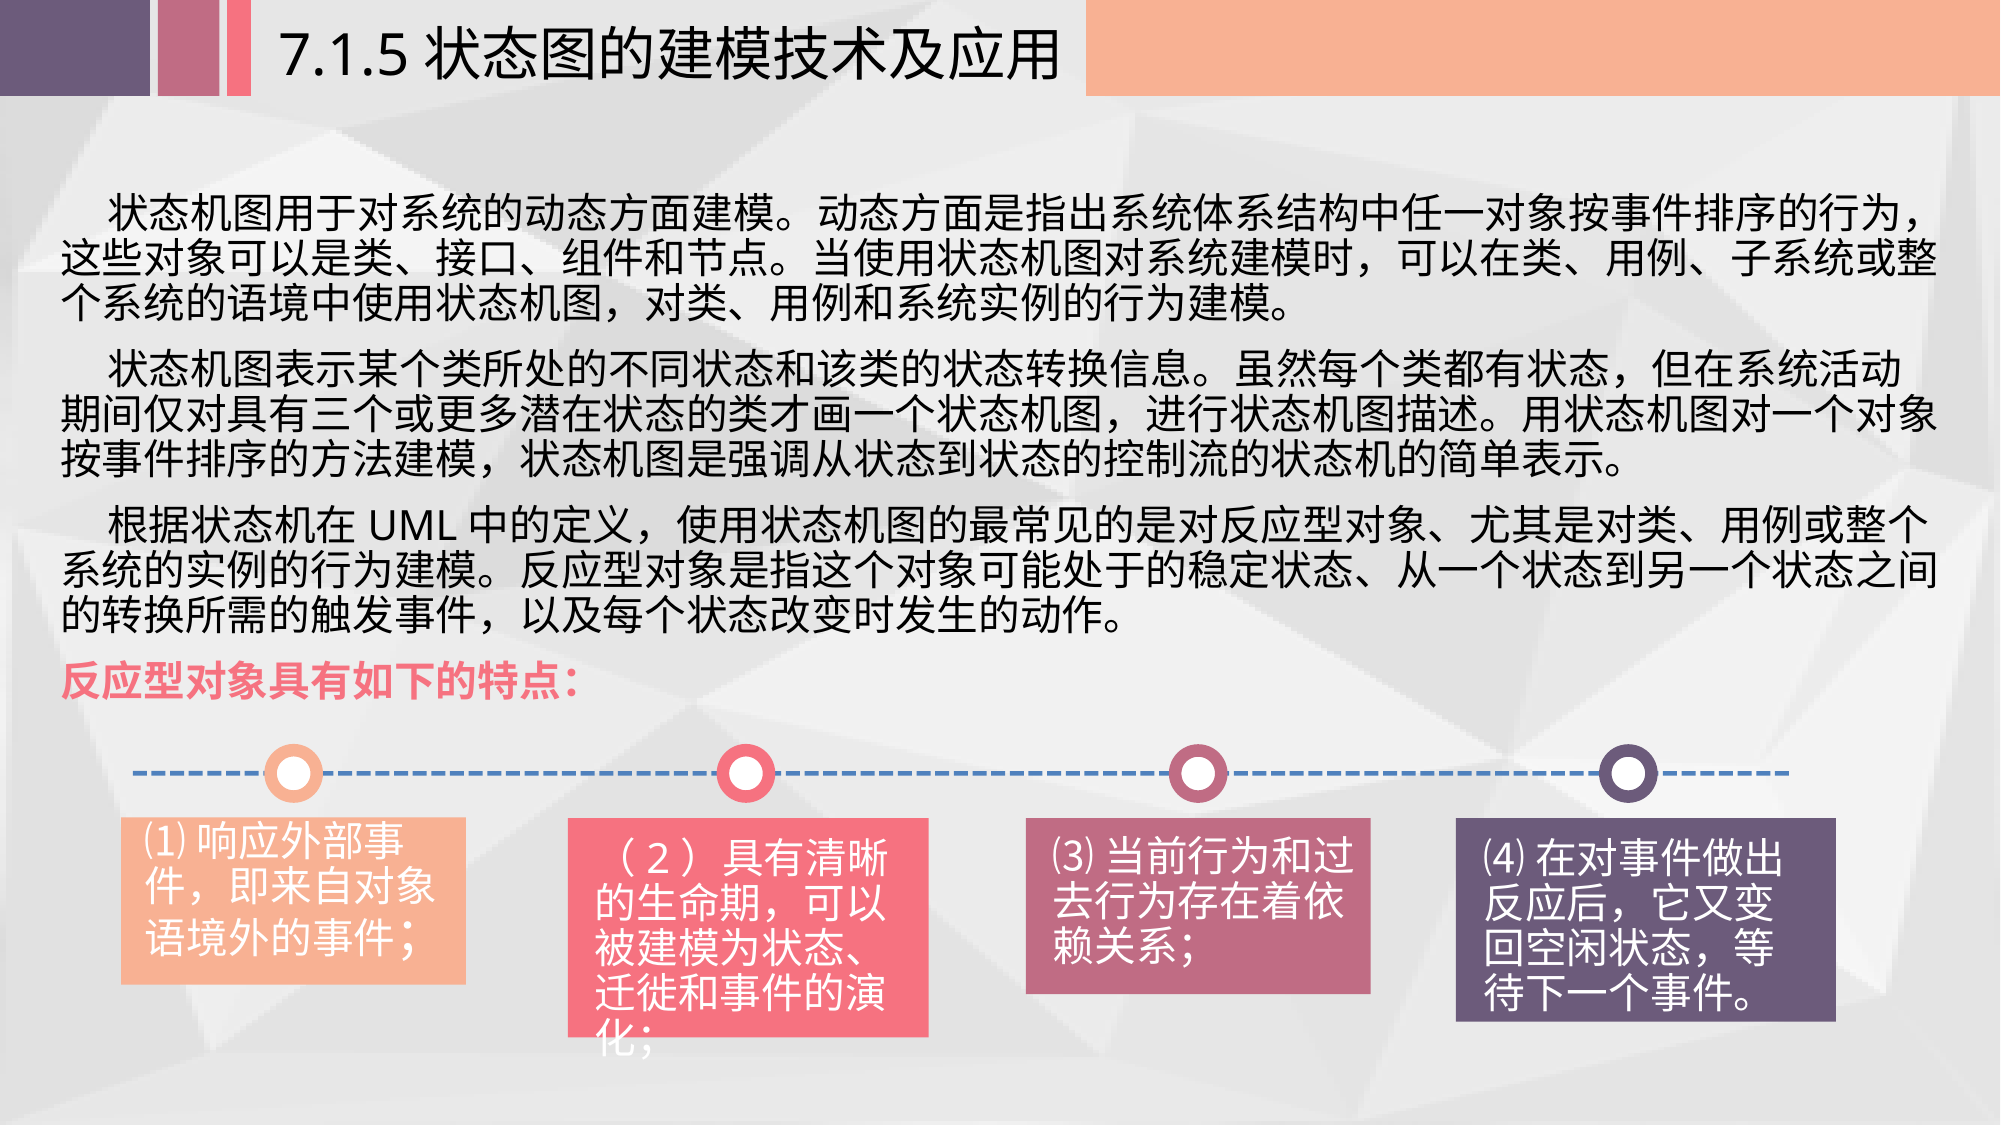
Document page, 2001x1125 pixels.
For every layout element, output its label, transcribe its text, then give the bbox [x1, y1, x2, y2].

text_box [1455, 818, 1836, 1060]
text_box [1086, 0, 2000, 96]
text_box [1025, 818, 1371, 995]
text_box [0, 0, 150, 96]
text_box 7.1.5状态图的建模技术及应用 [263, 9, 1079, 95]
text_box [121, 813, 466, 985]
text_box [567, 818, 941, 1038]
picture [0, 0, 2001, 1125]
text_box [722, 750, 770, 797]
text_box [227, 0, 251, 96]
text_box [1175, 750, 1222, 797]
text_box 状态机图用于对系统的动态方面建模。动态方面是指出系统体系结构中任一对象按事件排序的行为，这些对象可以是类、接口、组件和节点。当使用状态机图对系统建模时，可以在类、用例、子系统或整个系统的语境中使用状态机图，对类、用例和系统实例的行为建模。 状态机图表示某个类所处的不同状态和该类的状态转换信息。虽然每个类都有状态，但在系统活动期间仅对具有三个或更多潜在状态的类才画一个状态机图，进行状态机图描述。用状态机图对一个对象按事件排序的方法建模，状态机图是强调从状态到状态的控制流的状态机的简单表示。 根据状态机在UML中的定义，使用状态机图的最常见的是对反应型对象、尤其是对类、用例或整个系统的实例的行为建模。反应型对象是指这个对象可能处于的稳定状态、从一个状态到另一个状态之间的转换所需的触发事件，以及每个状态改变时发生的动作。 反应型对象具有如下的特点： [45, 185, 1955, 779]
text_box [270, 750, 317, 797]
text_box [1605, 750, 1652, 797]
text_box [157, 0, 220, 96]
